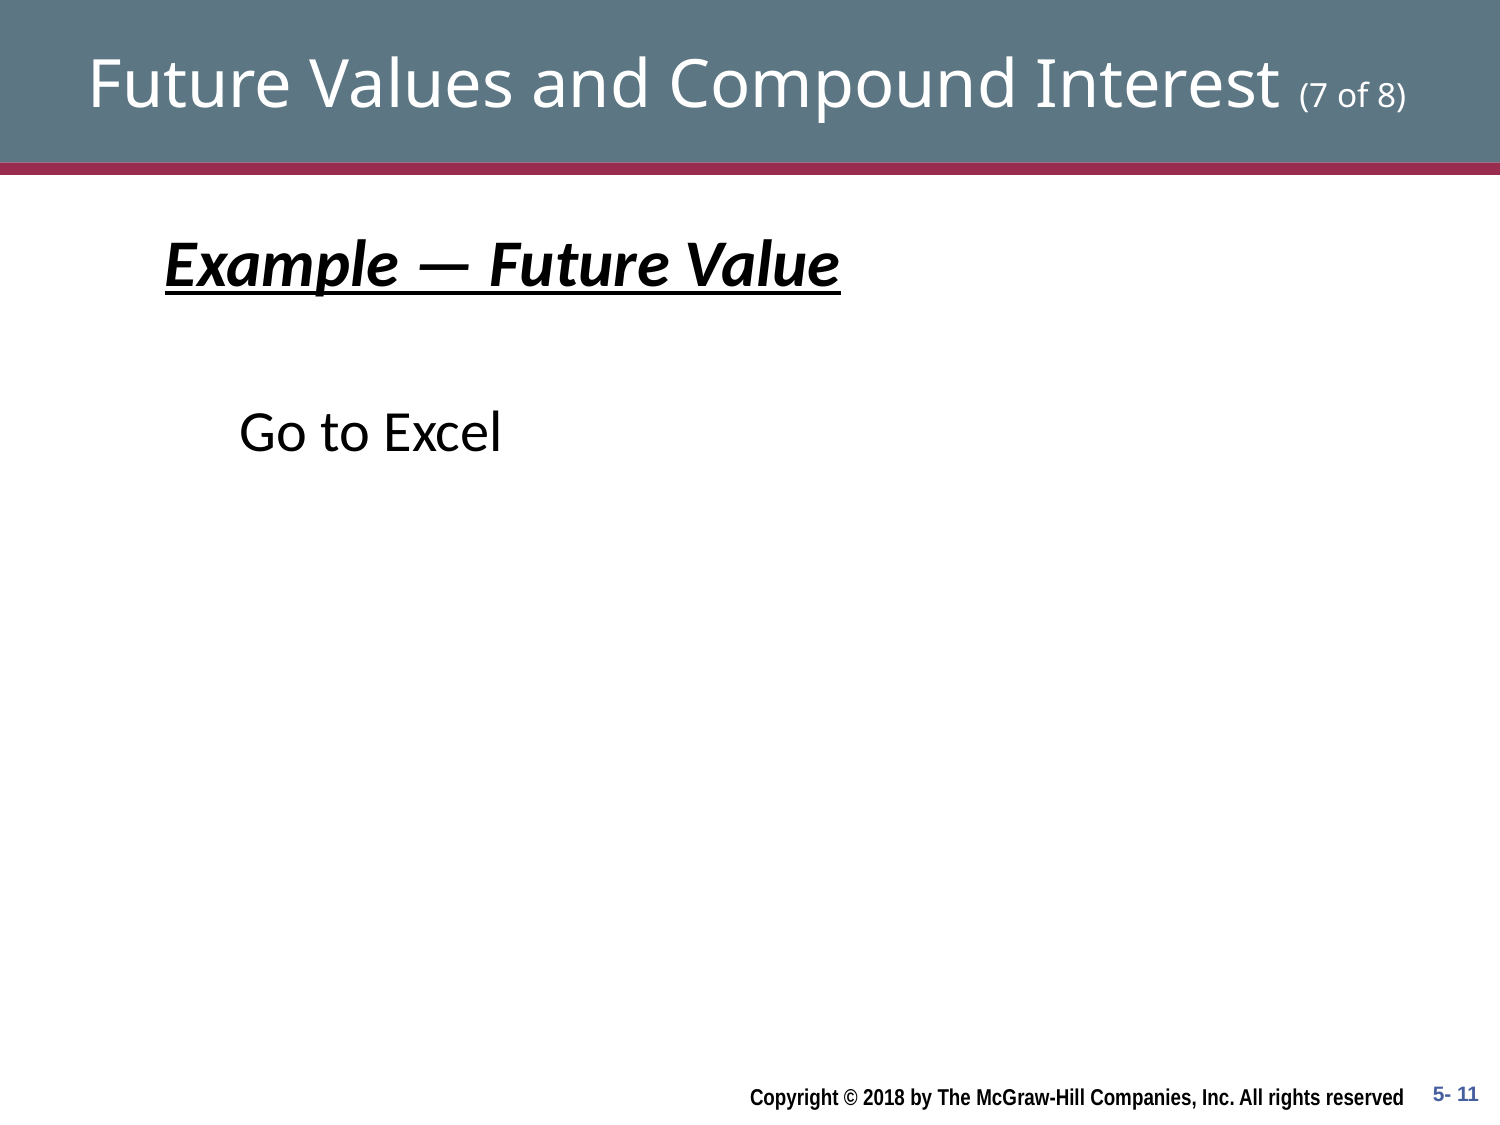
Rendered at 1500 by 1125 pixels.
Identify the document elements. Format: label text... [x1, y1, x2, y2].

list Example — Future Value Go to Excel [150, 212, 1425, 963]
title Future Values and Compound Interest (7 of 8) [37, 12, 1457, 150]
